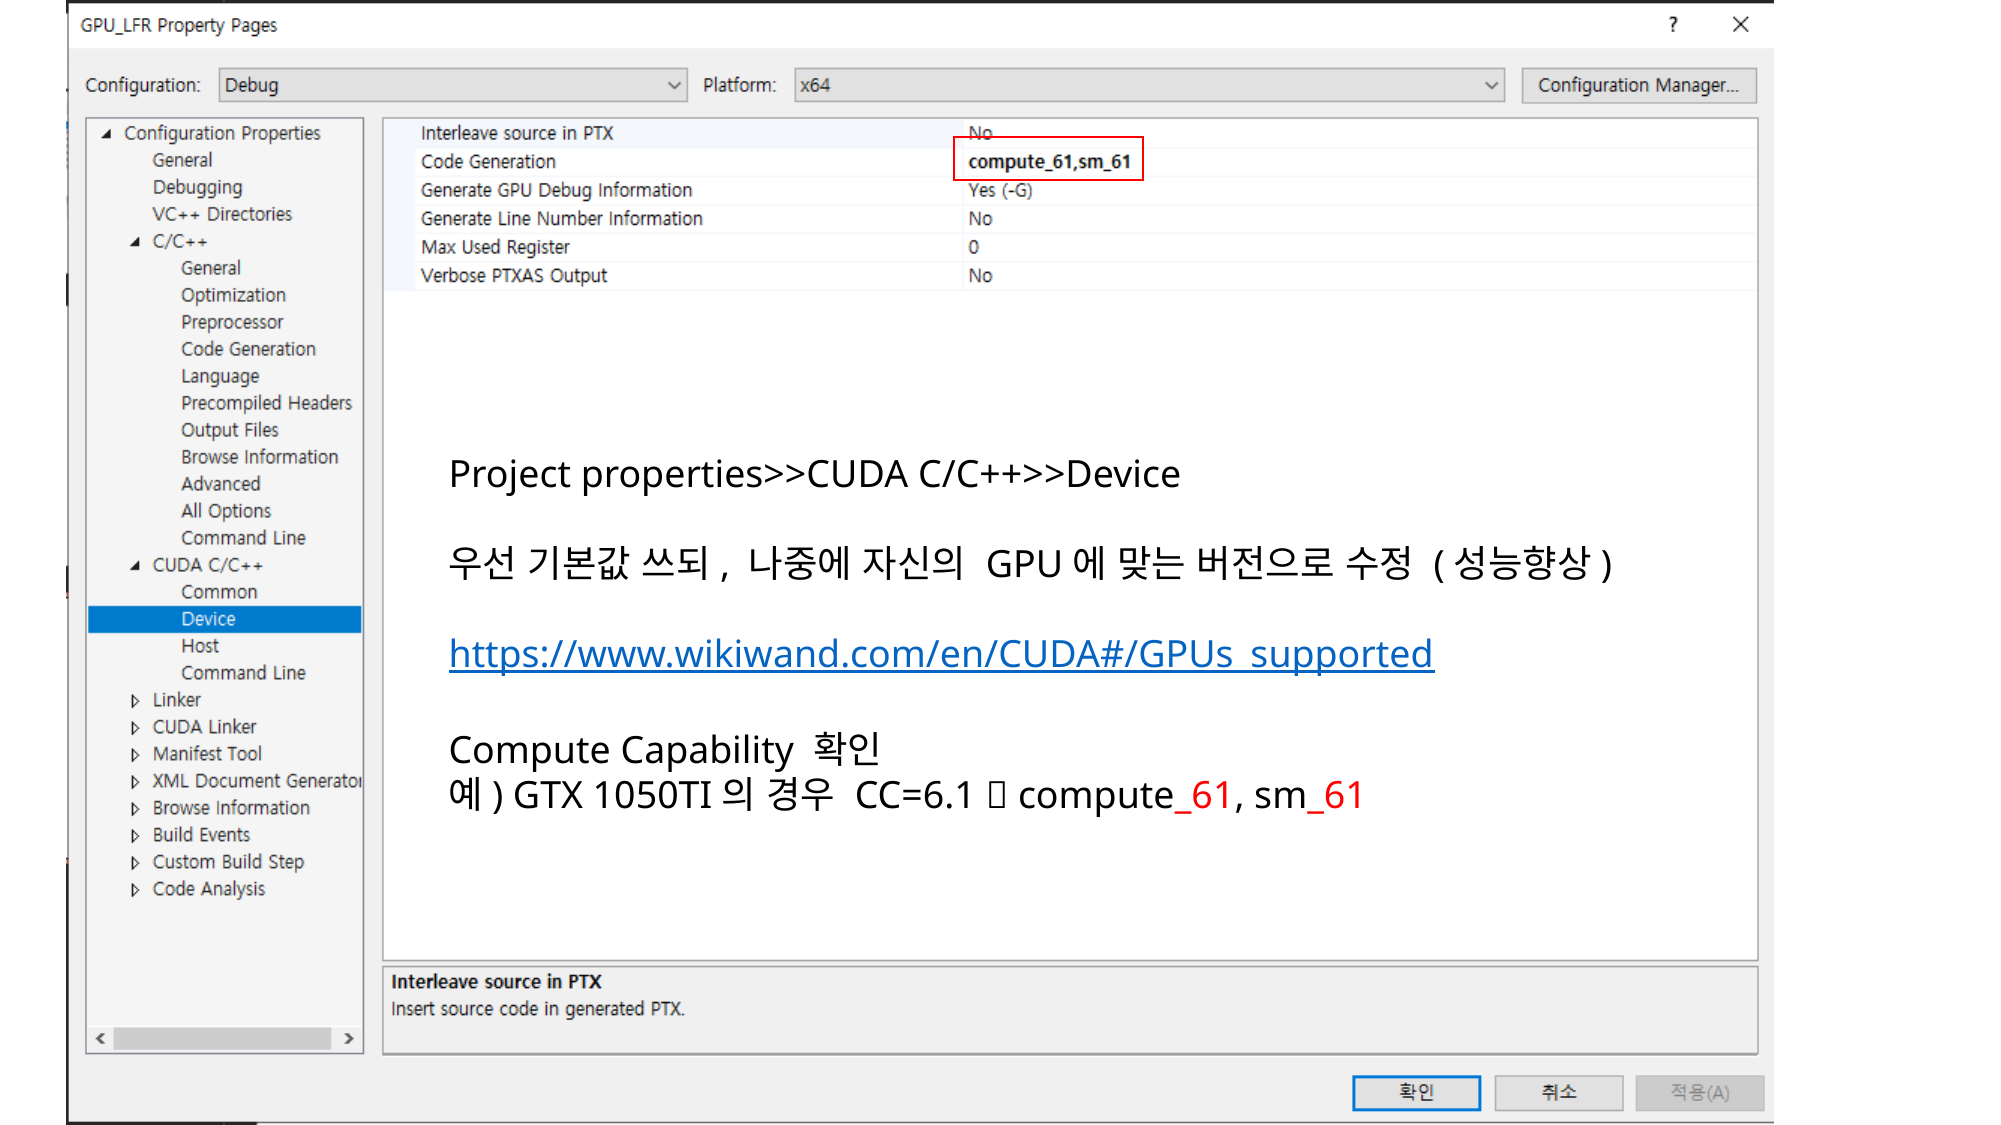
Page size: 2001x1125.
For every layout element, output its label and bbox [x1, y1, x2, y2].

picture [66, 0, 1774, 1125]
